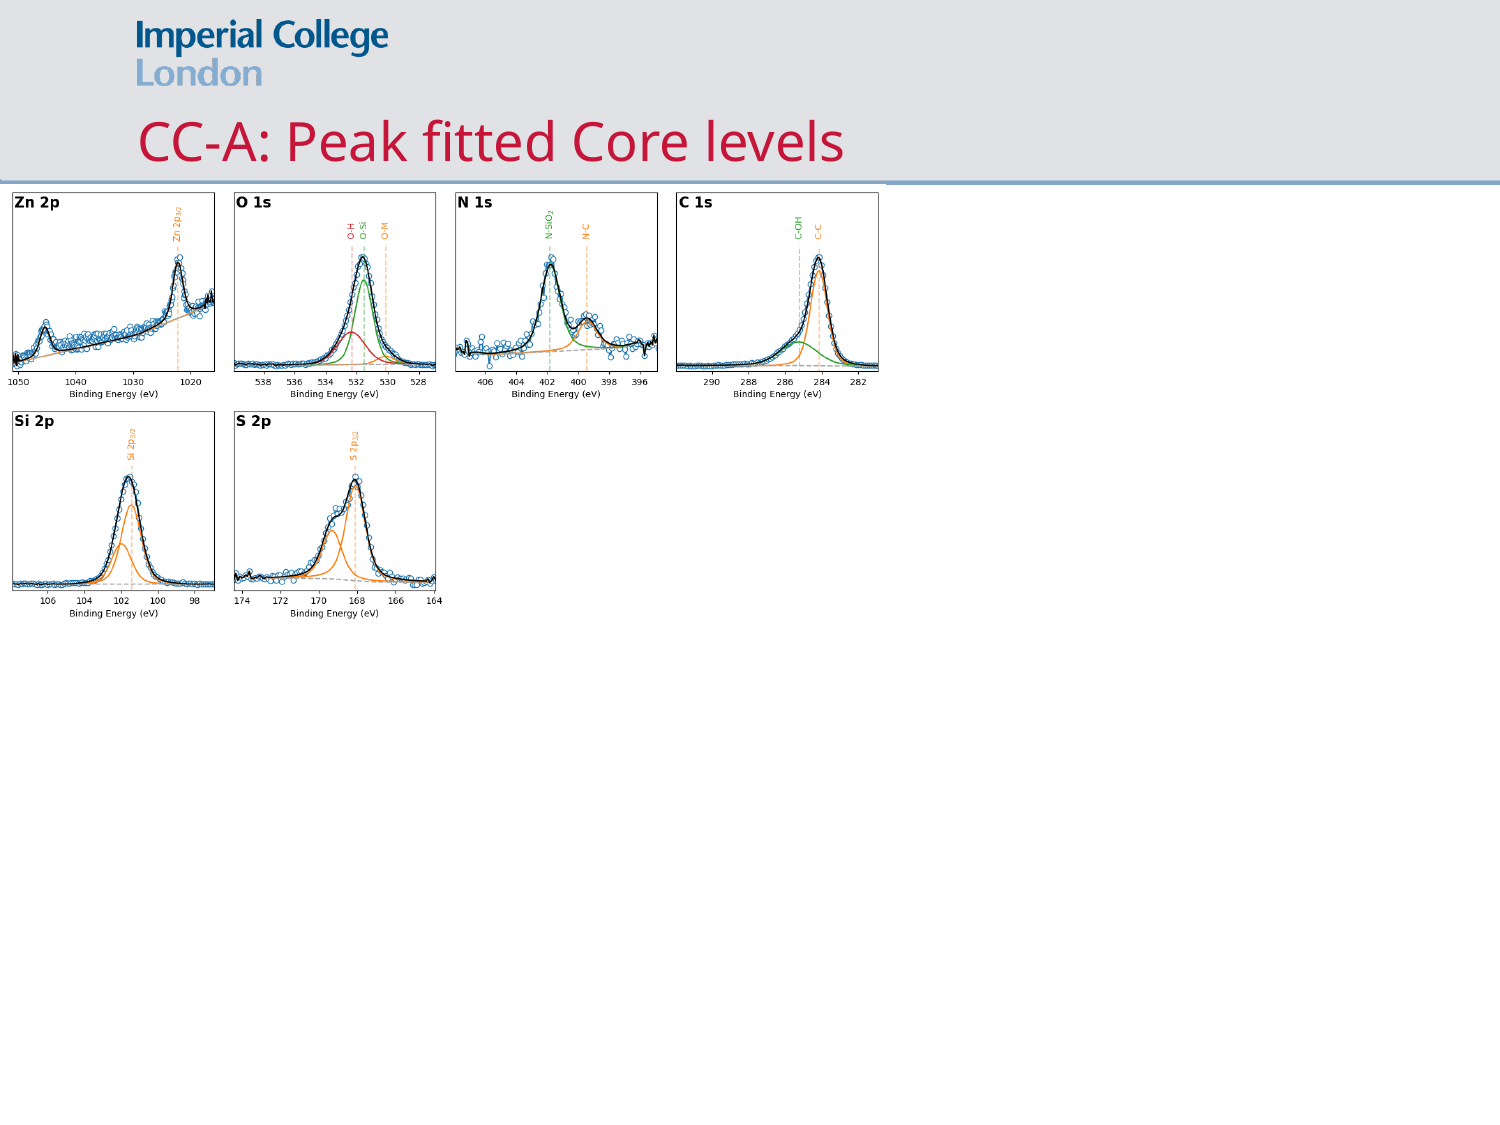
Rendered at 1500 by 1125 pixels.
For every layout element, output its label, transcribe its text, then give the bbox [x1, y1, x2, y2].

title CC-A: Peak fitted Core levels [137, 68, 1375, 173]
picture [0, 0, 1500, 624]
